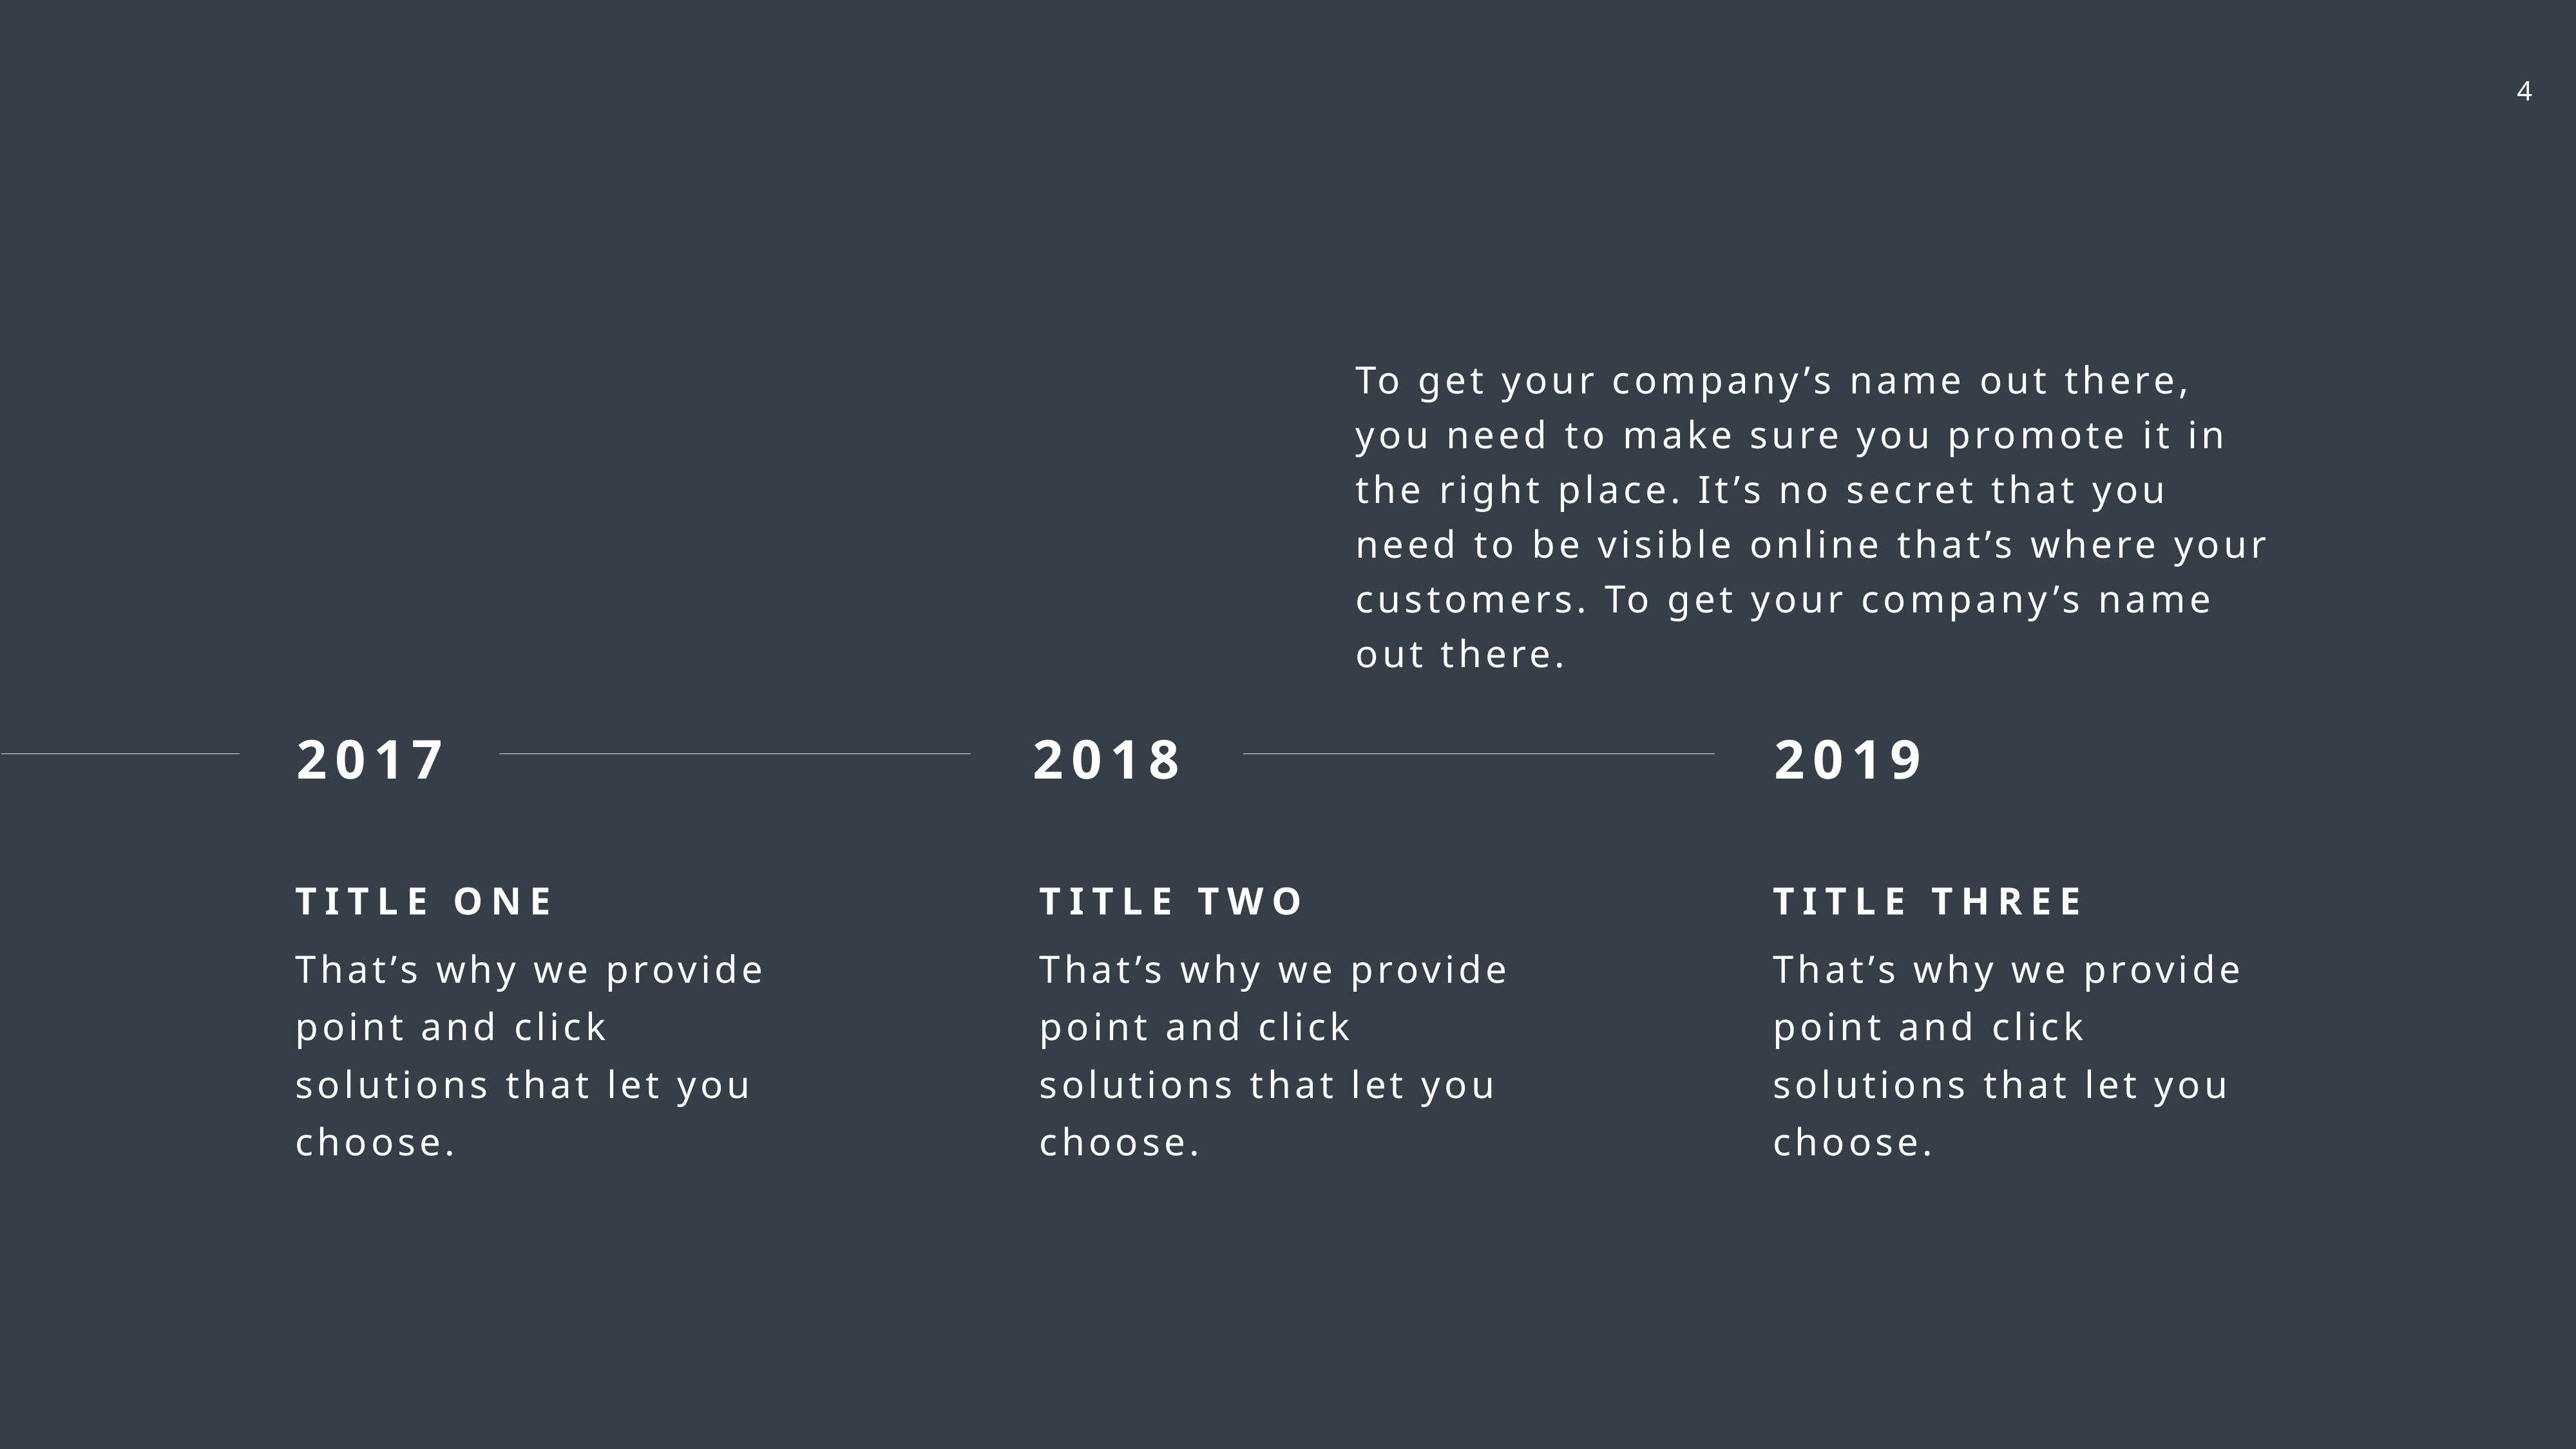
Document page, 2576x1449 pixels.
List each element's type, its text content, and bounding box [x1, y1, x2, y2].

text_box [285, 720, 2291, 1107]
text_box To get your company’s name out there, you need to make sure you promote it in the right place. It’s no secret that you need to be visible online that’s where your customers. To get your company’s name out there. [1346, 342, 2291, 680]
